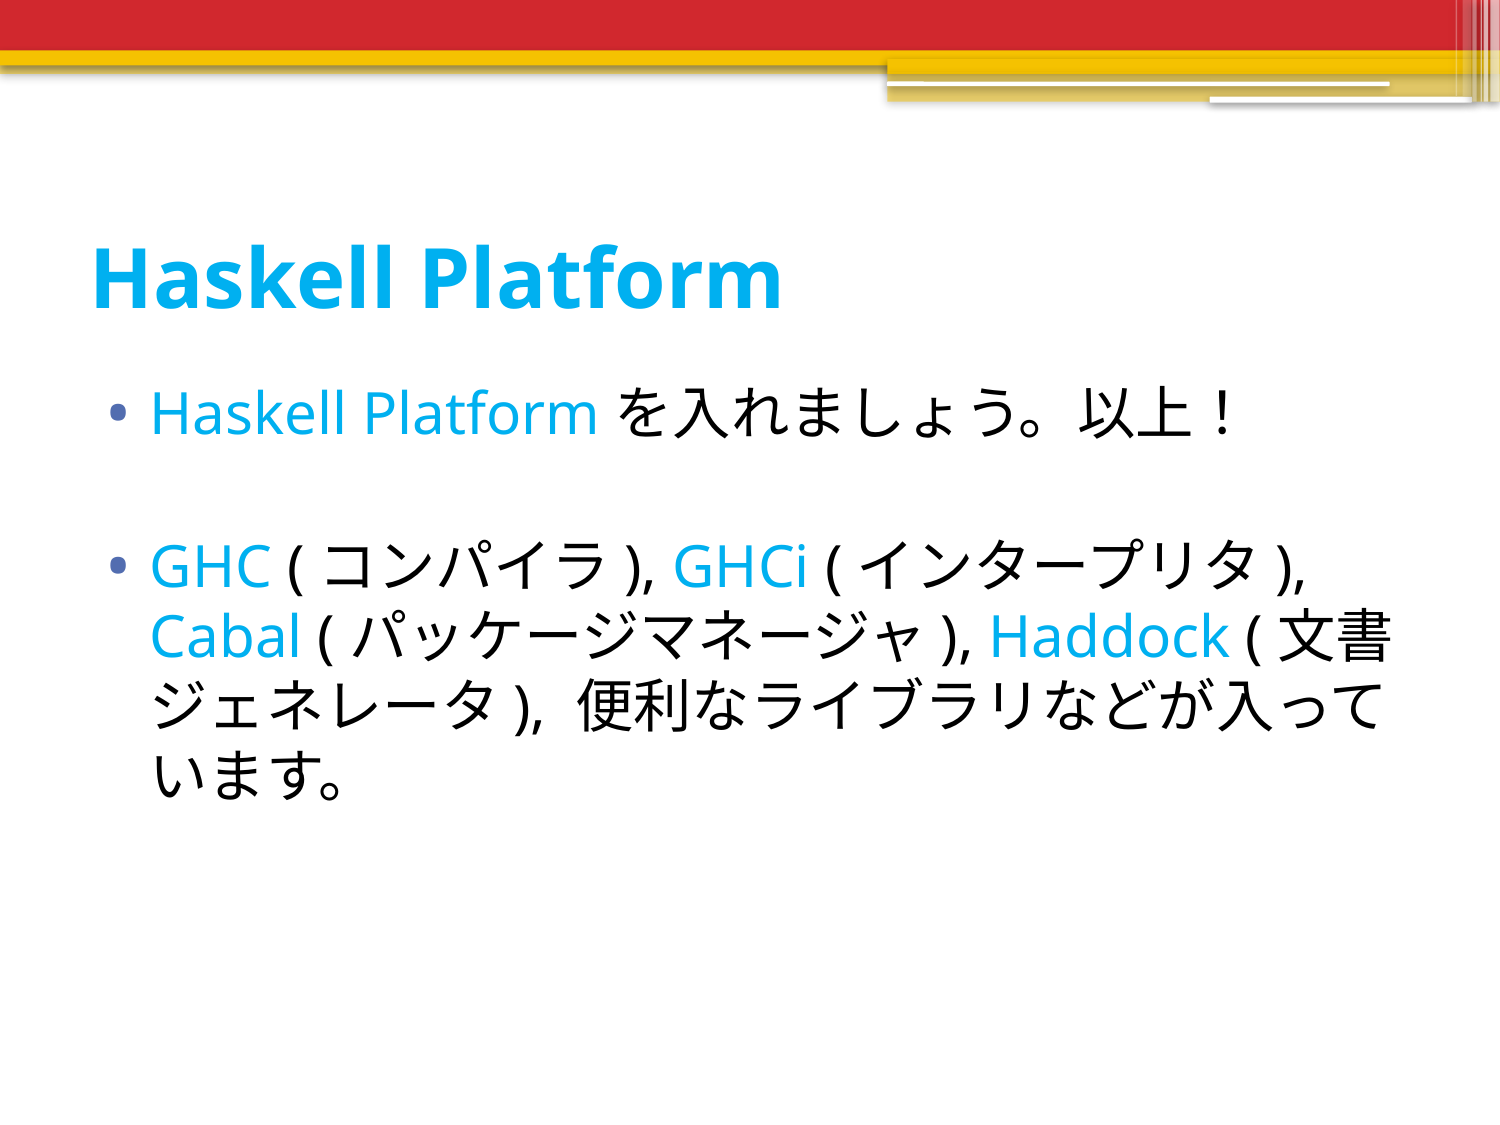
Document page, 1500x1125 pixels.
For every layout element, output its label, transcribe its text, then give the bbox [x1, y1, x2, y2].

title Haskell Platform [75, 187, 1425, 363]
list Haskell Platformを入れましょう。以上！ GHC (コンパイラ), GHCi (インタープリタ), Cabal (パッケージマネージャ), Haddock (文書ジェネレータ), 便利なライブラリなどが入っています。 [75, 368, 1425, 1079]
